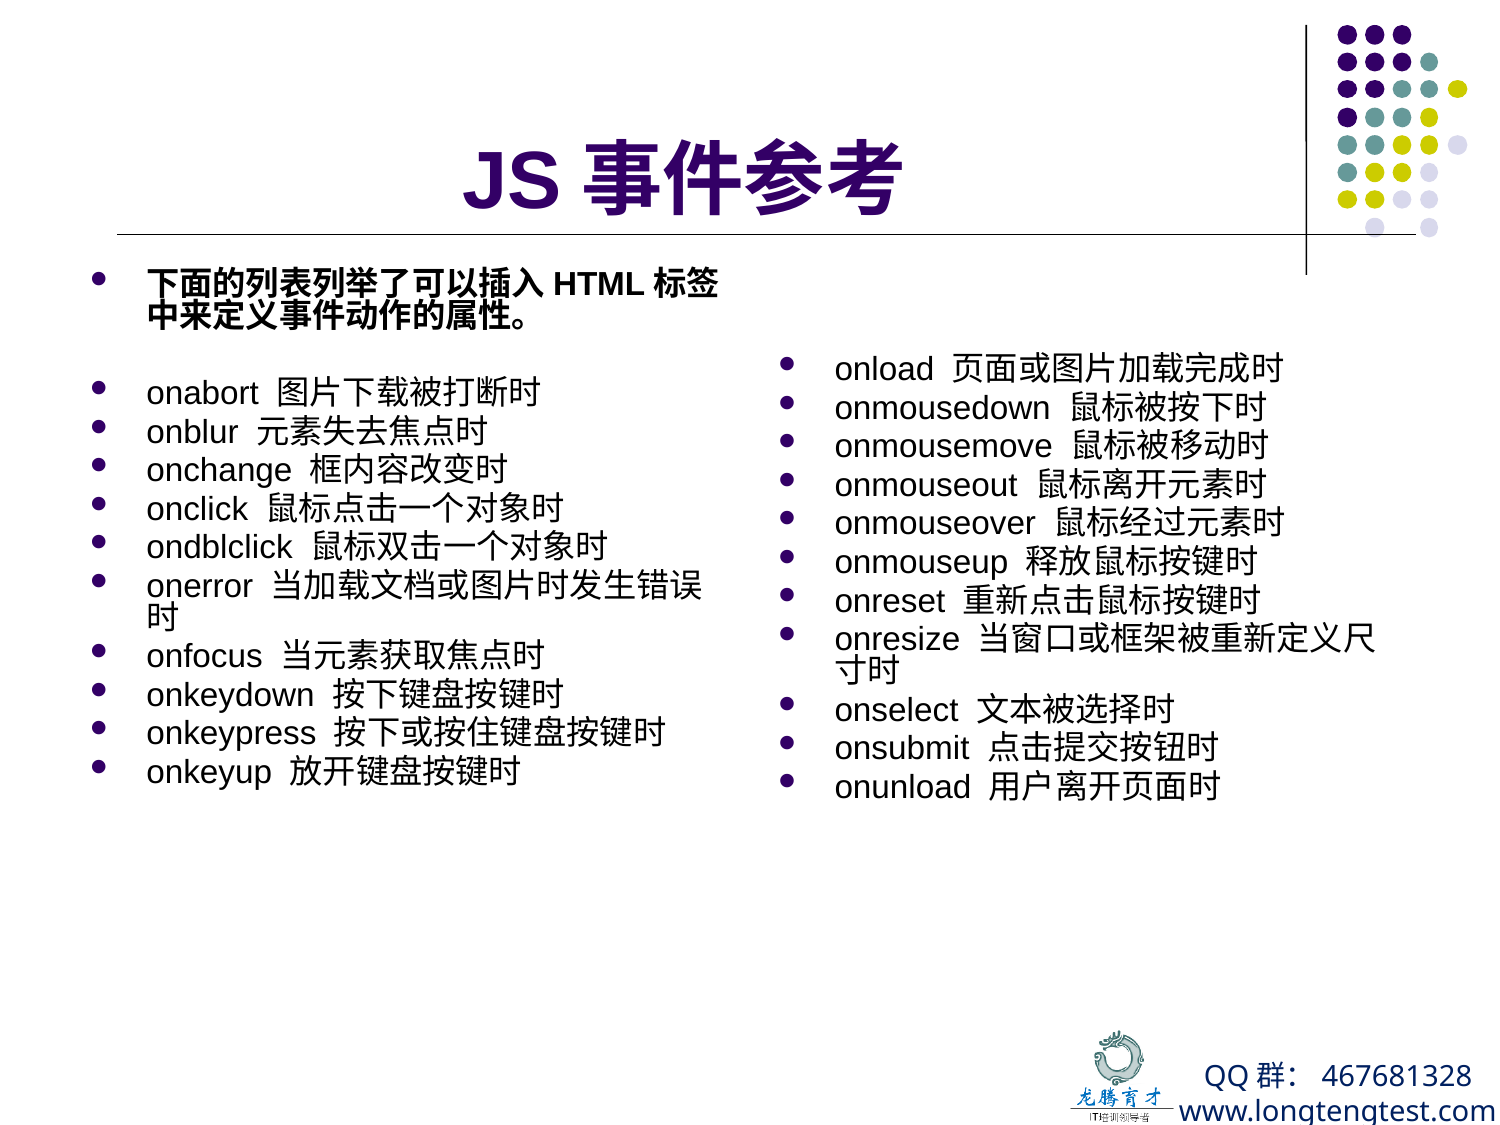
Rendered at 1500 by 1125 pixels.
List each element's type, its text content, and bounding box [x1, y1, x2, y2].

title JS事件参考 [75, 20, 1313, 233]
picture [1068, 1028, 1176, 1125]
list onload 页面或图片加载完成时 onmousedown 鼠标被按下时 onmousemove 鼠标被移动时 onmouseout 鼠标离开元素时 onmouseover 鼠标经过元素时 onmouseup 释放鼠标按键时 onreset 重新点击鼠标按键时 onresize 当窗口或框架被重新定义尺寸时 onselect 文本被选择时 onsubmit 点击提交按钮时 onunload 用户离开页面时 [763, 262, 1425, 1005]
list 下面的列表列举了可以插入HTML标签中来定义事件动作的属性。 onabort 图片下载被打断时 onblur 元素失去焦点时 onchange 框内容改变时 onclick 鼠标点击一个对象时 ondblclick 鼠标双击一个对象时 onerror 当加载文档或图片时发生错误时 onfocus 当元素获取焦点时 onkeydown 按下键盘按键时 onkeypress 按下或按住键盘按键时 onkeyup 放开键盘按键时 [75, 262, 737, 1005]
